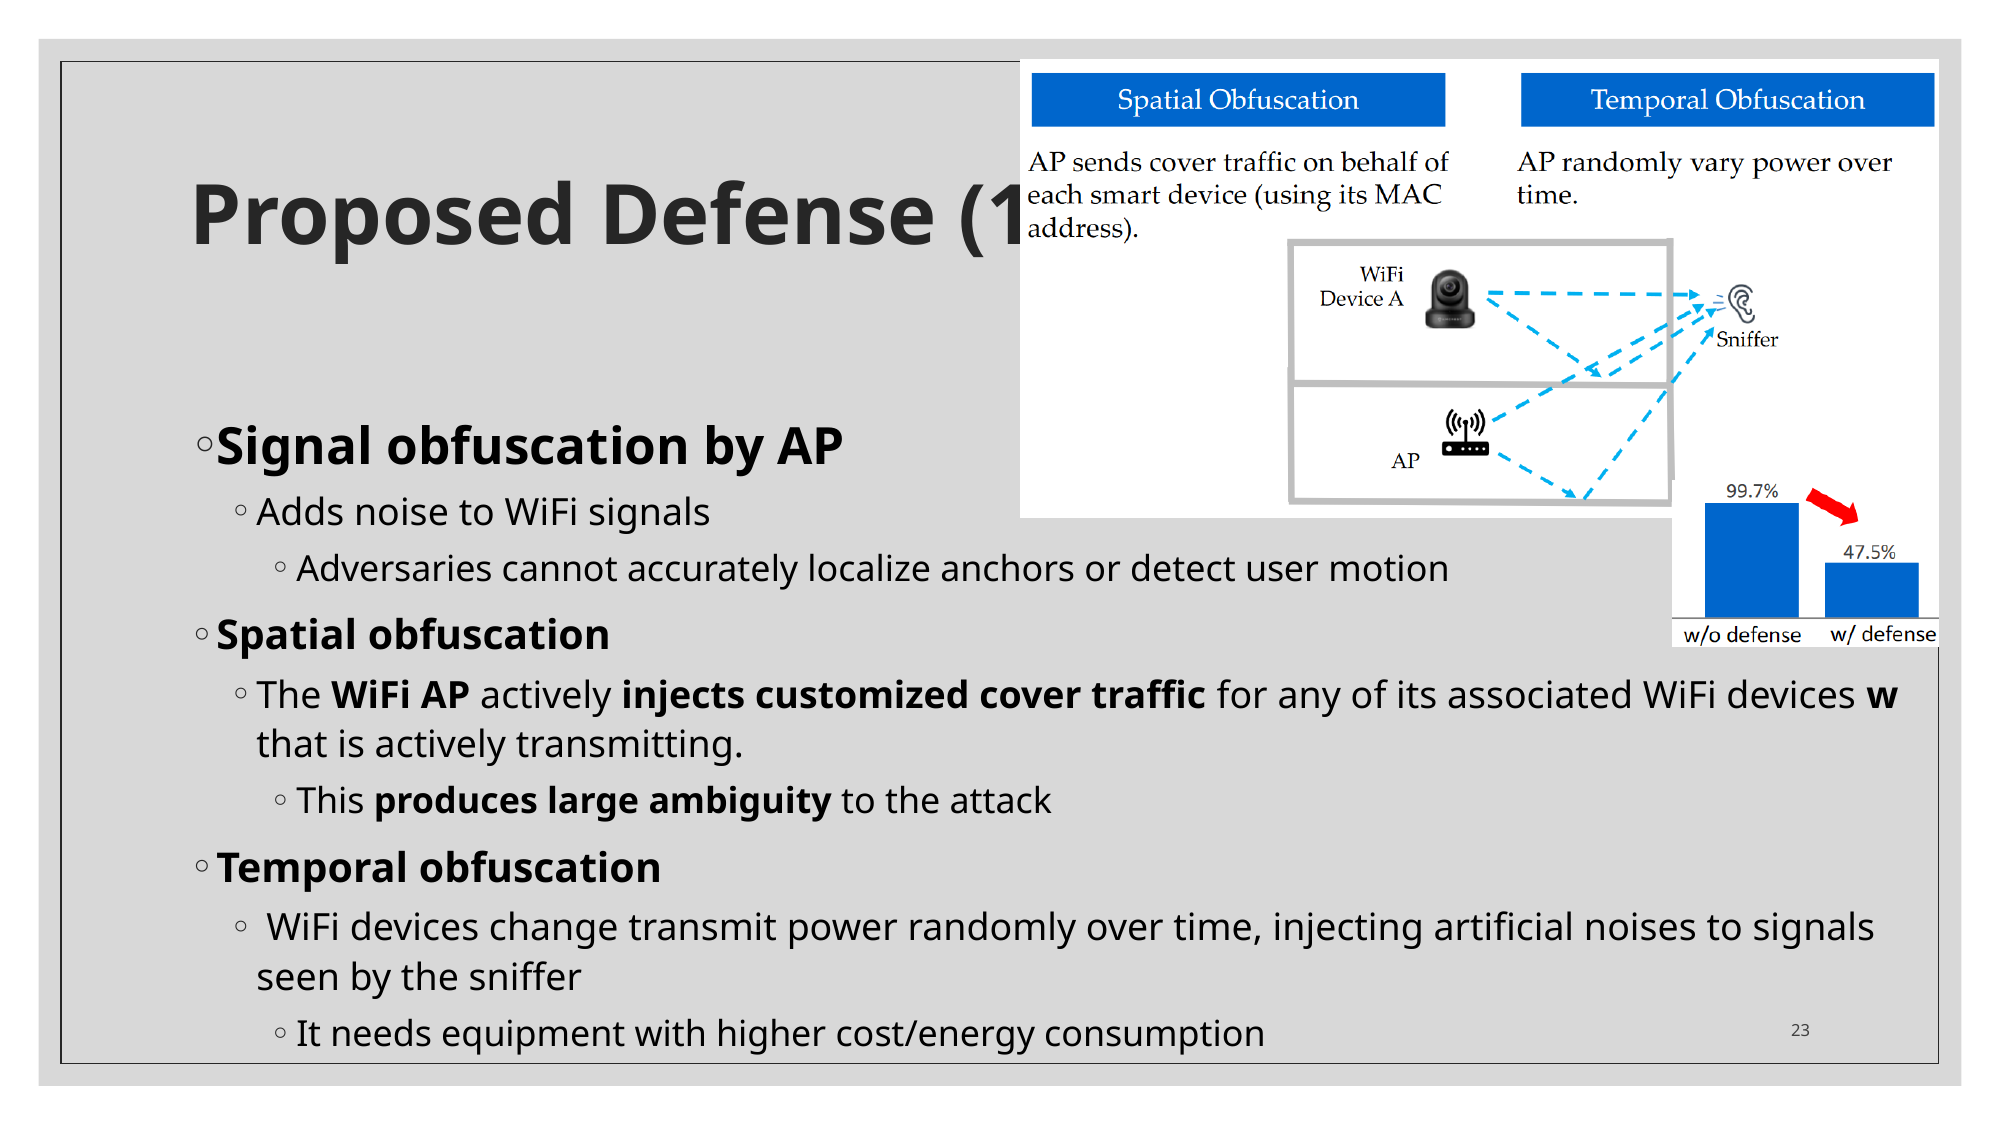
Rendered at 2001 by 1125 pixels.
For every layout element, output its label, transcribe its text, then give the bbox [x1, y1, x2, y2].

slide_number 23 [1687, 990, 1825, 1050]
list Signal obfuscation by AP Adds noise to WiFi signals Adversaries cannot accurately localize anchors or detect user motion Spatial obfuscation The WiFi AP actively injects customized cover traffic for any of its associated WiFi devices w that is actively transmitting. This produces large ambiguity to the attack Temporal obfuscation WiFi devices change transmit power randomly over time, injecting artificial noises to signals seen by the sniffer It needs equipment with higher cost/energy consumption [174, 399, 1915, 1066]
title Proposed Defense (1) [174, 105, 1014, 331]
picture [1019, 59, 1939, 647]
